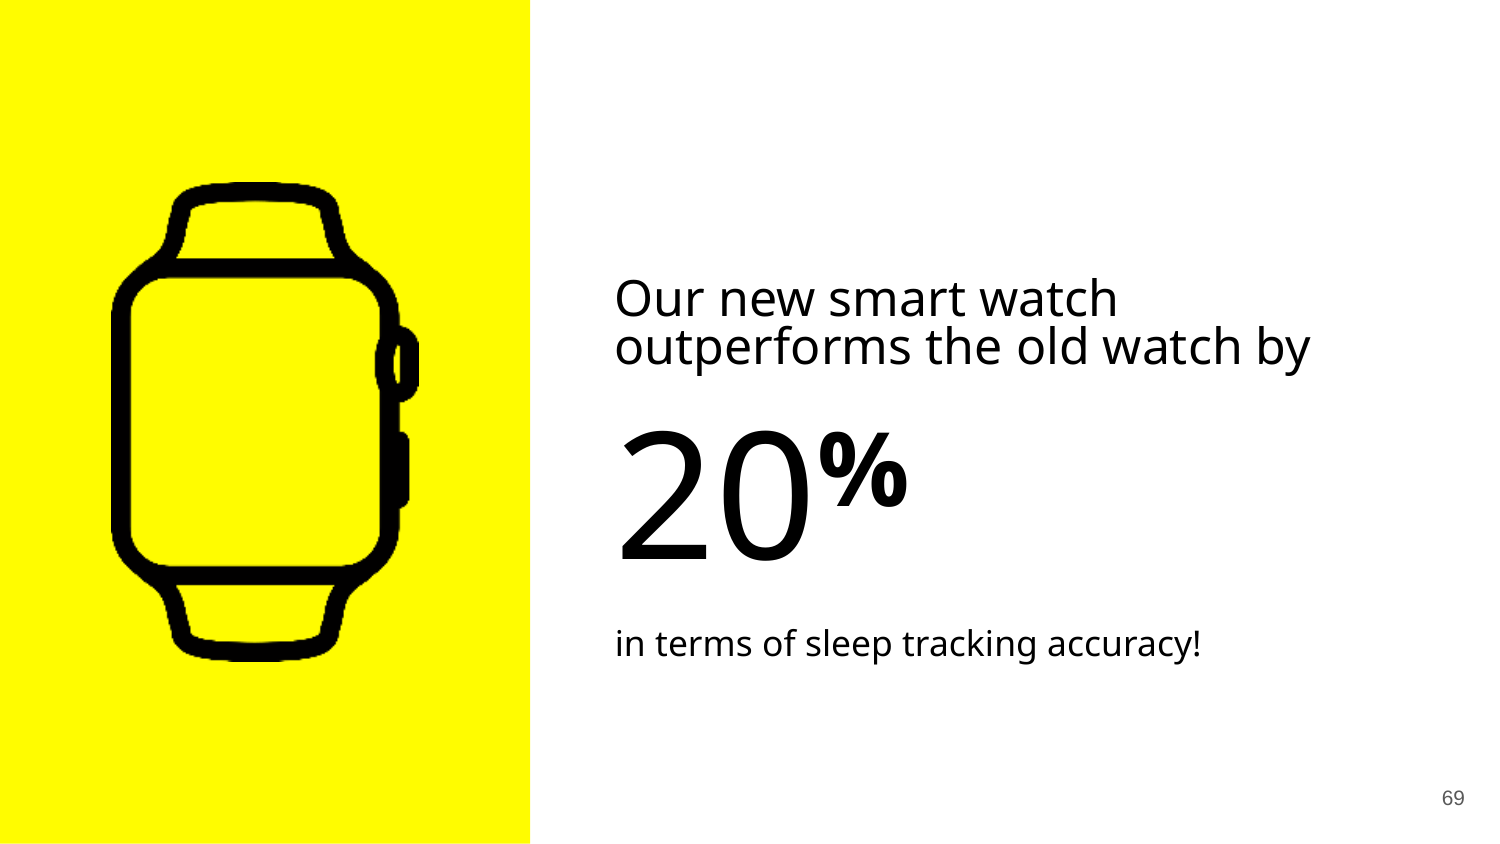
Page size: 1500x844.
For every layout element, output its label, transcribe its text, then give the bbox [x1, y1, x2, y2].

text_box in terms of sleep tracking accuracy! [614, 629, 1415, 674]
picture [111, 181, 419, 662]
text_box 20% [614, 458, 957, 560]
slide_number 69 [1389, 764, 1480, 830]
text_box [0, 0, 531, 844]
text_box Our new smart watch outperforms the old watch by [614, 278, 1415, 403]
